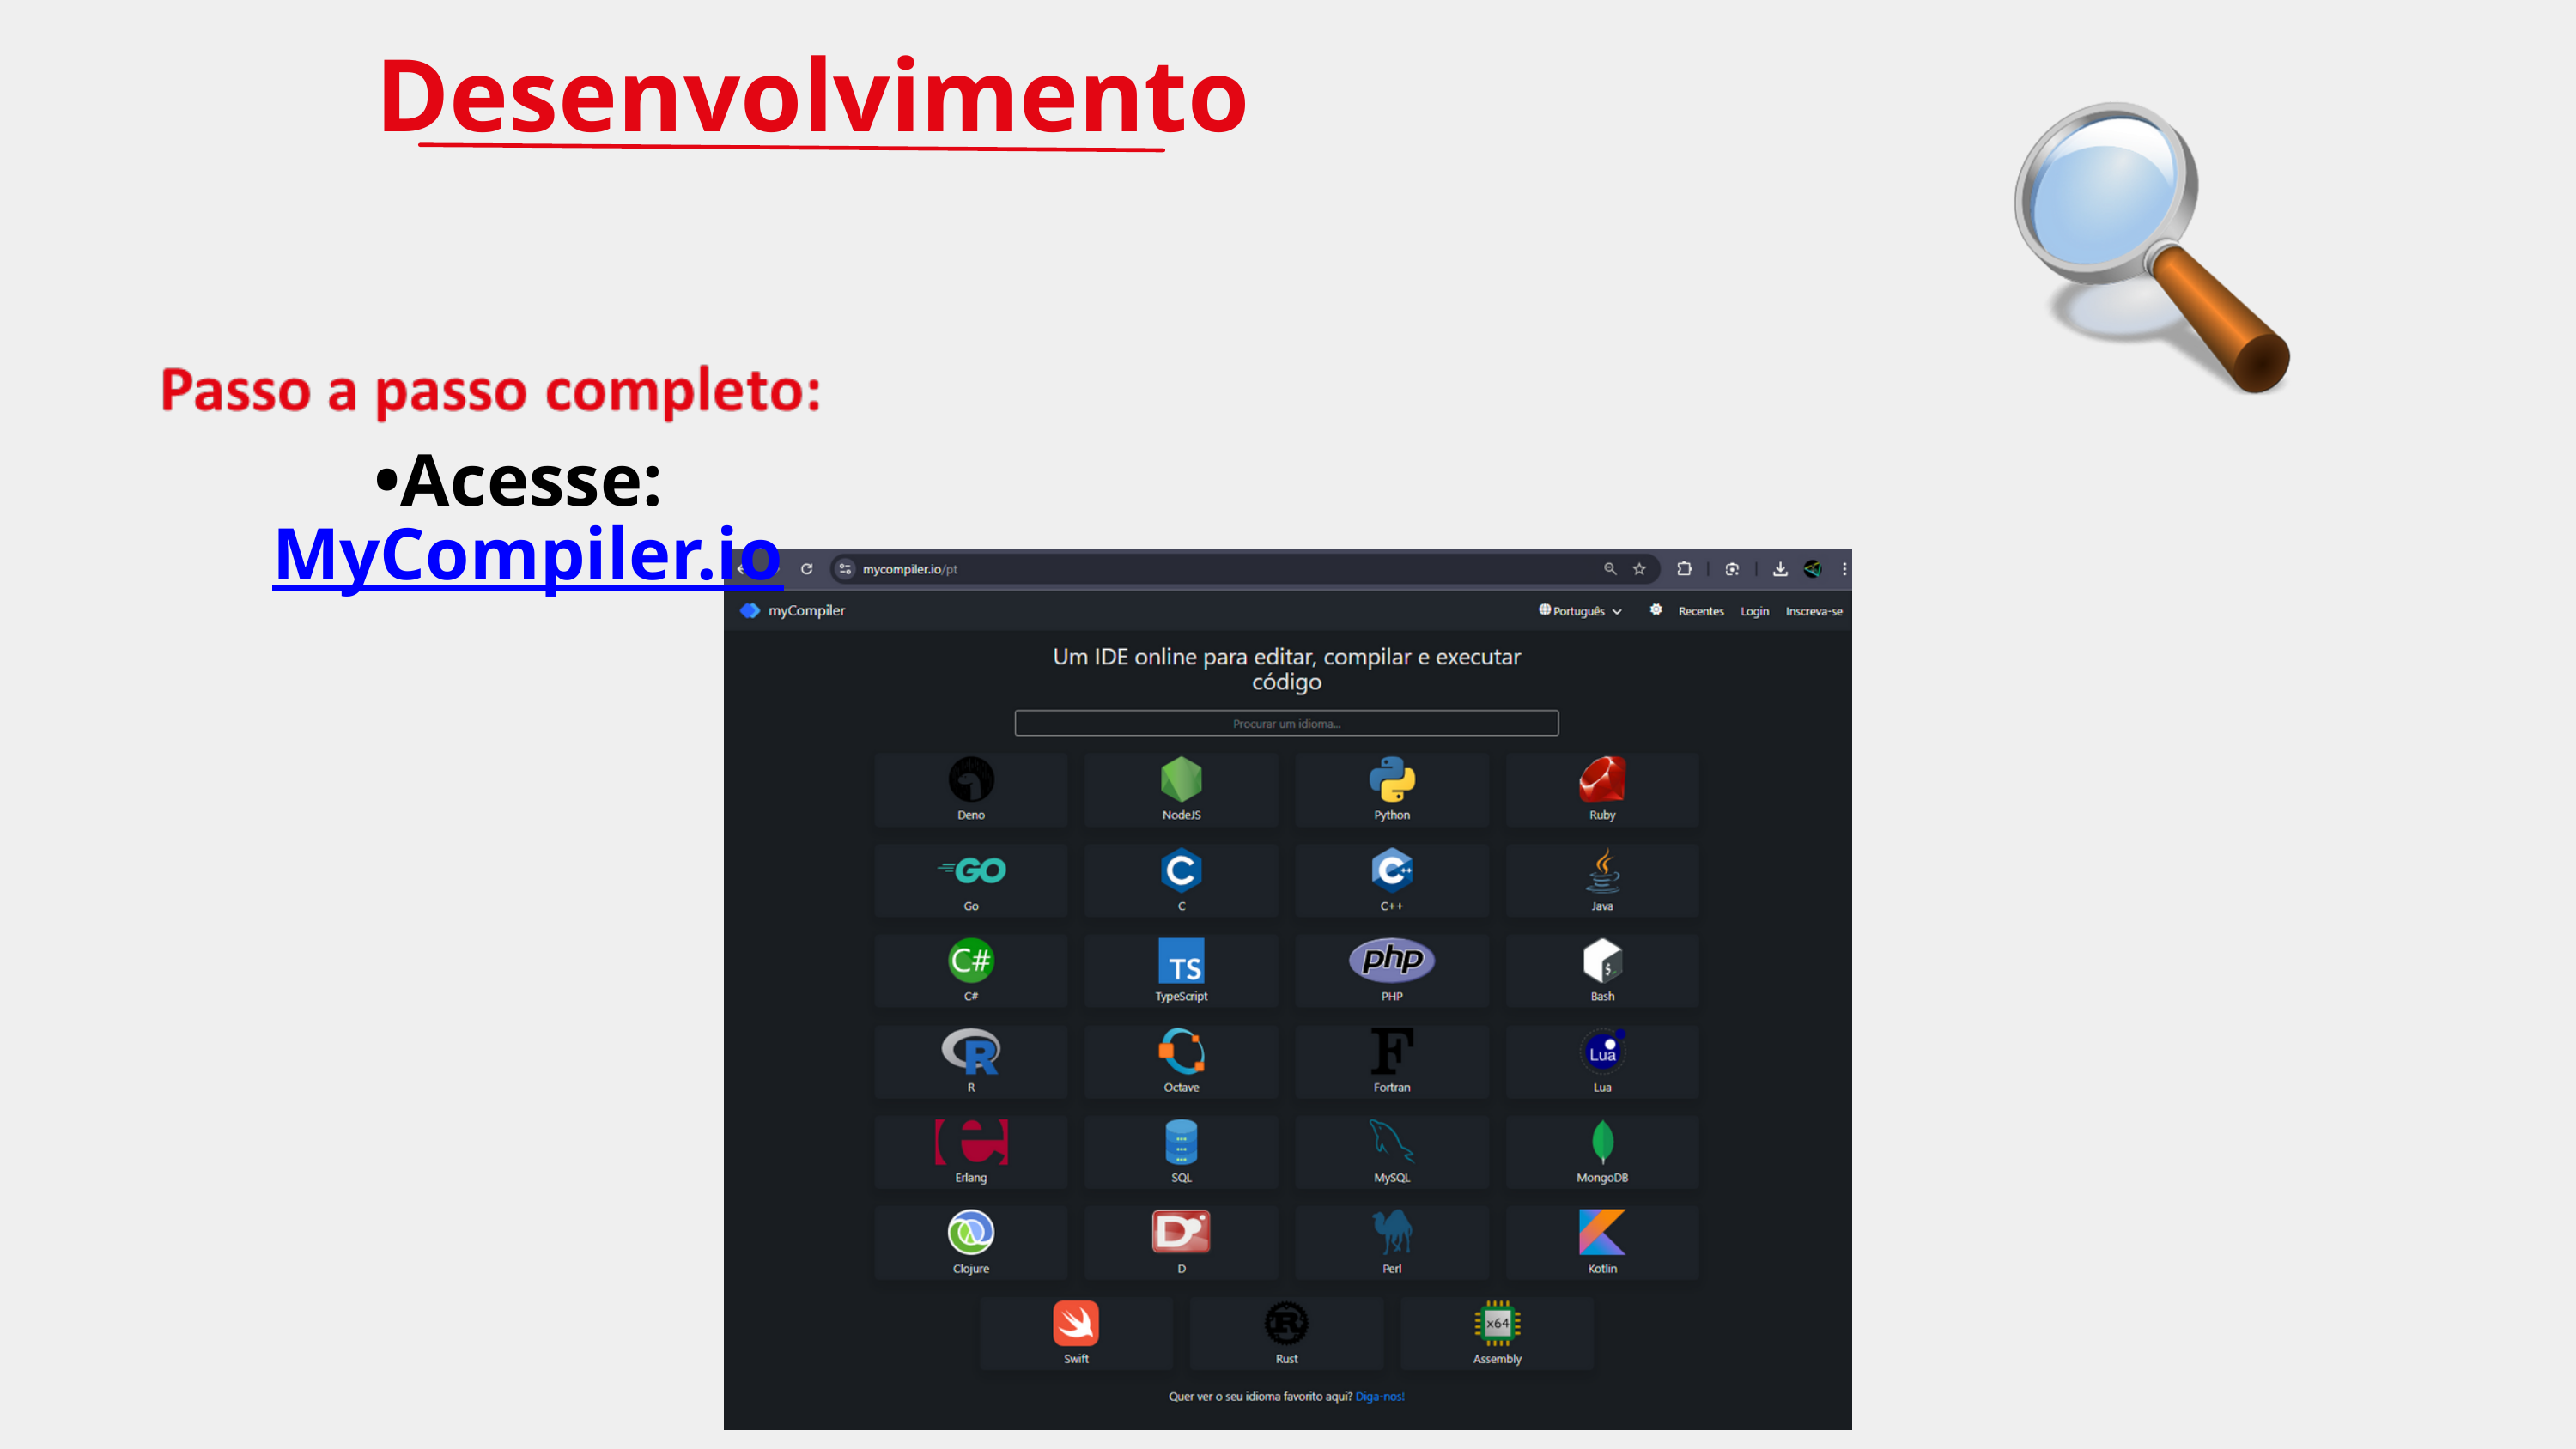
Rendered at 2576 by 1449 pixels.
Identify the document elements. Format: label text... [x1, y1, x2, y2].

text_box [118, 328, 862, 469]
text_box •Acesse: MyCompiler.io [144, 434, 911, 607]
text_box [723, 549, 1852, 1430]
text_box Desenvolvimento [375, 35, 1261, 153]
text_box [1957, 52, 2349, 446]
